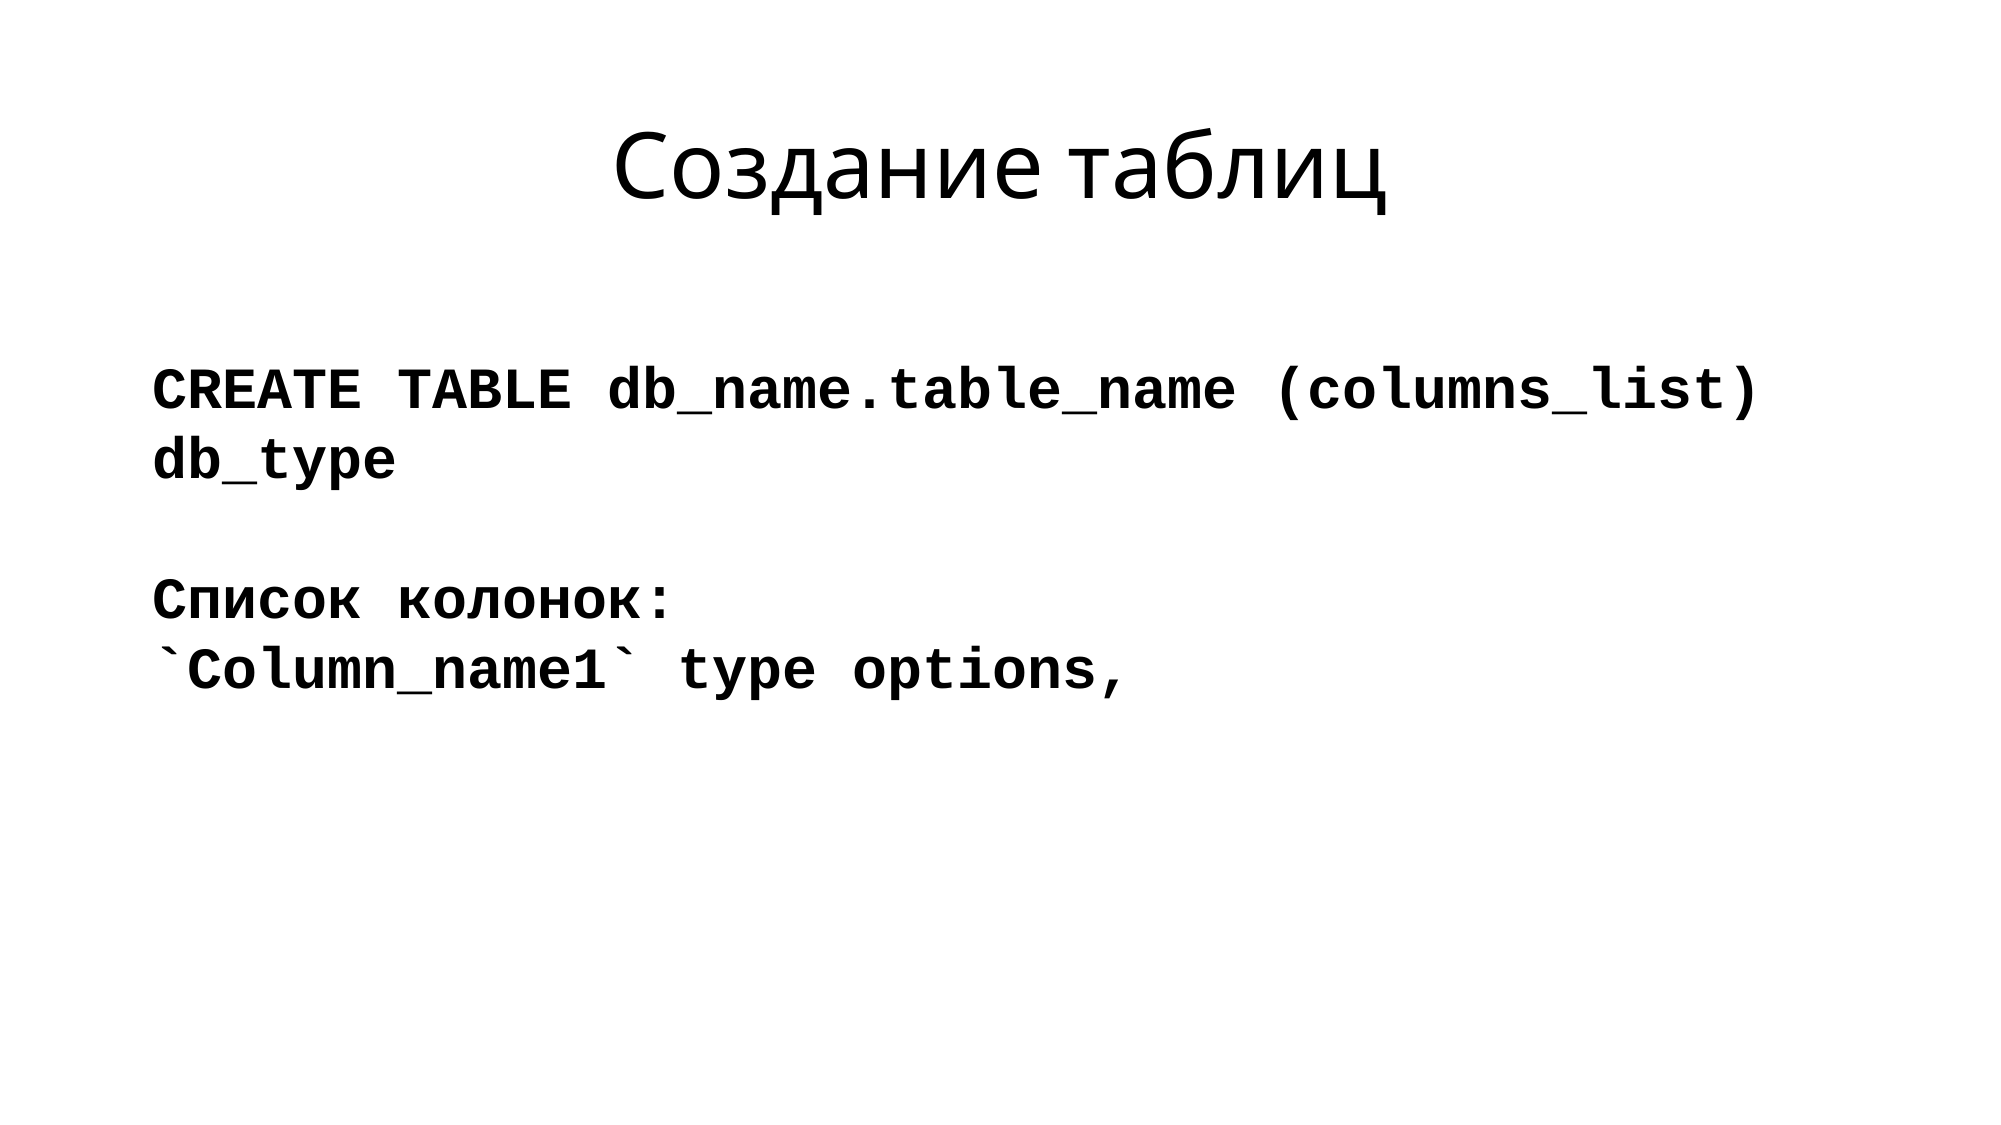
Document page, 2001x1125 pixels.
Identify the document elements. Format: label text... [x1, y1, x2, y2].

text_box CREATE TABLE db_name.table_name (columns_list) db_type Список колонок: `Column_name1` type options, [137, 342, 1863, 708]
title Создание таблиц [137, 59, 1863, 278]
